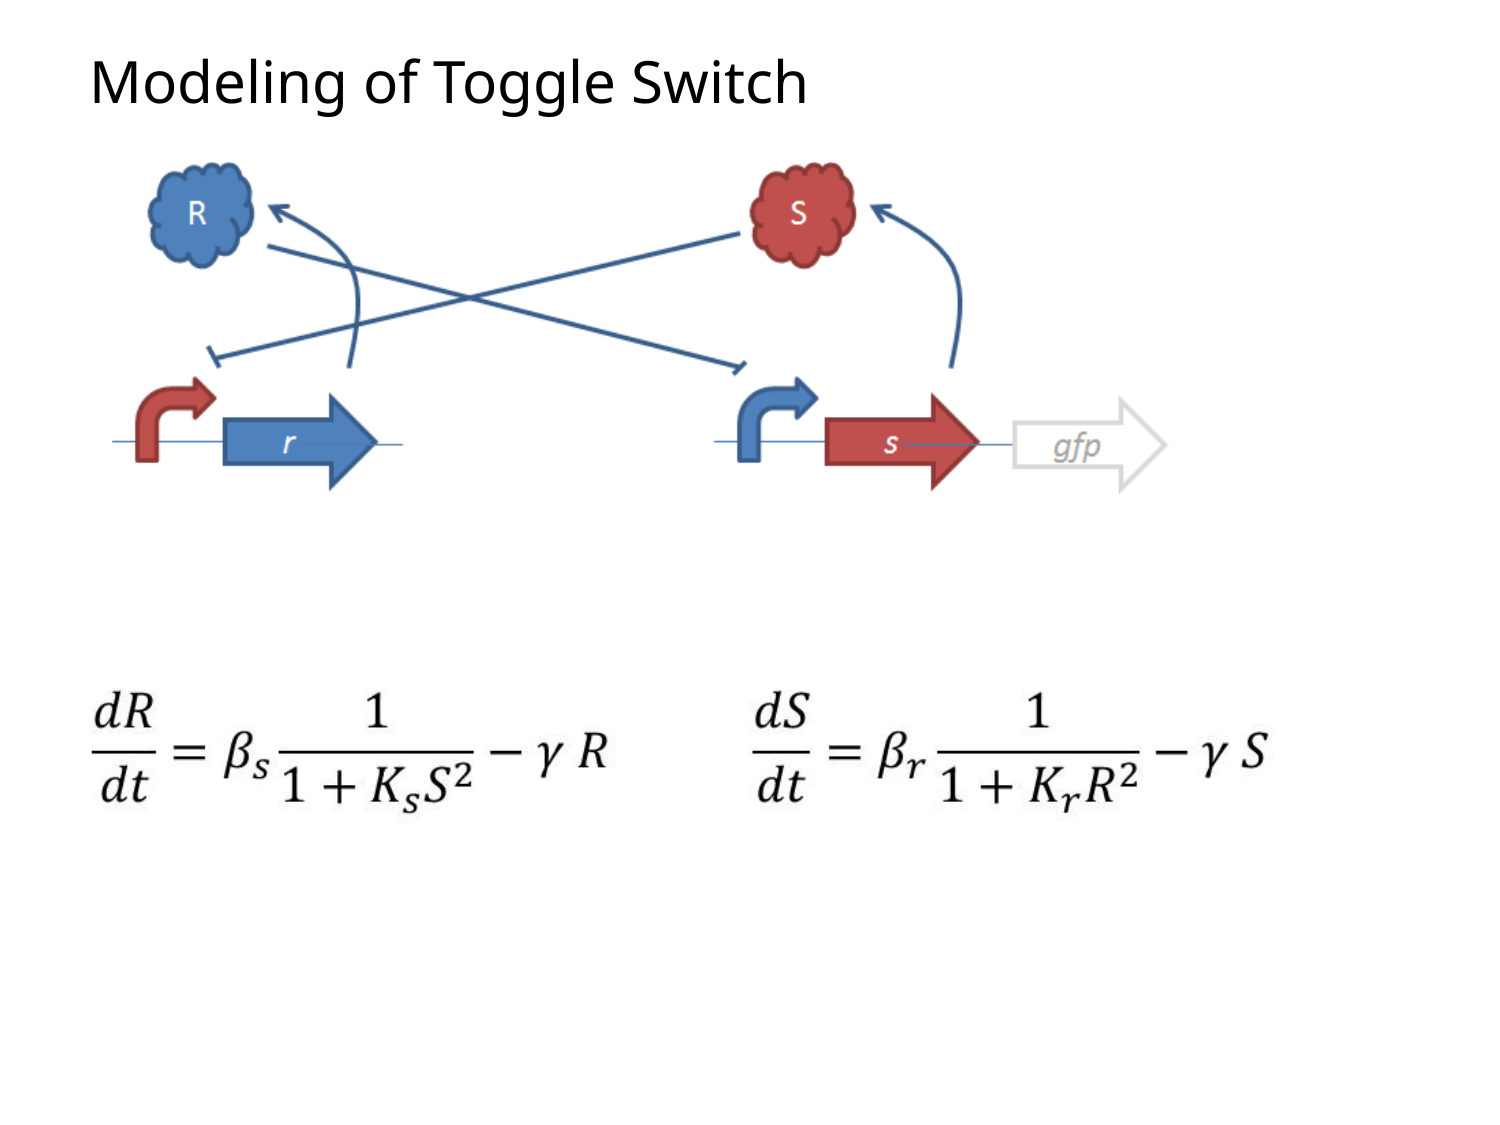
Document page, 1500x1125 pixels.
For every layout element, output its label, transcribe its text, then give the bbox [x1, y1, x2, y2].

text_box Modeling of Toggle Switch [74, 37, 1488, 123]
picture [112, 162, 1169, 496]
picture [739, 674, 1282, 828]
picture [76, 674, 625, 828]
